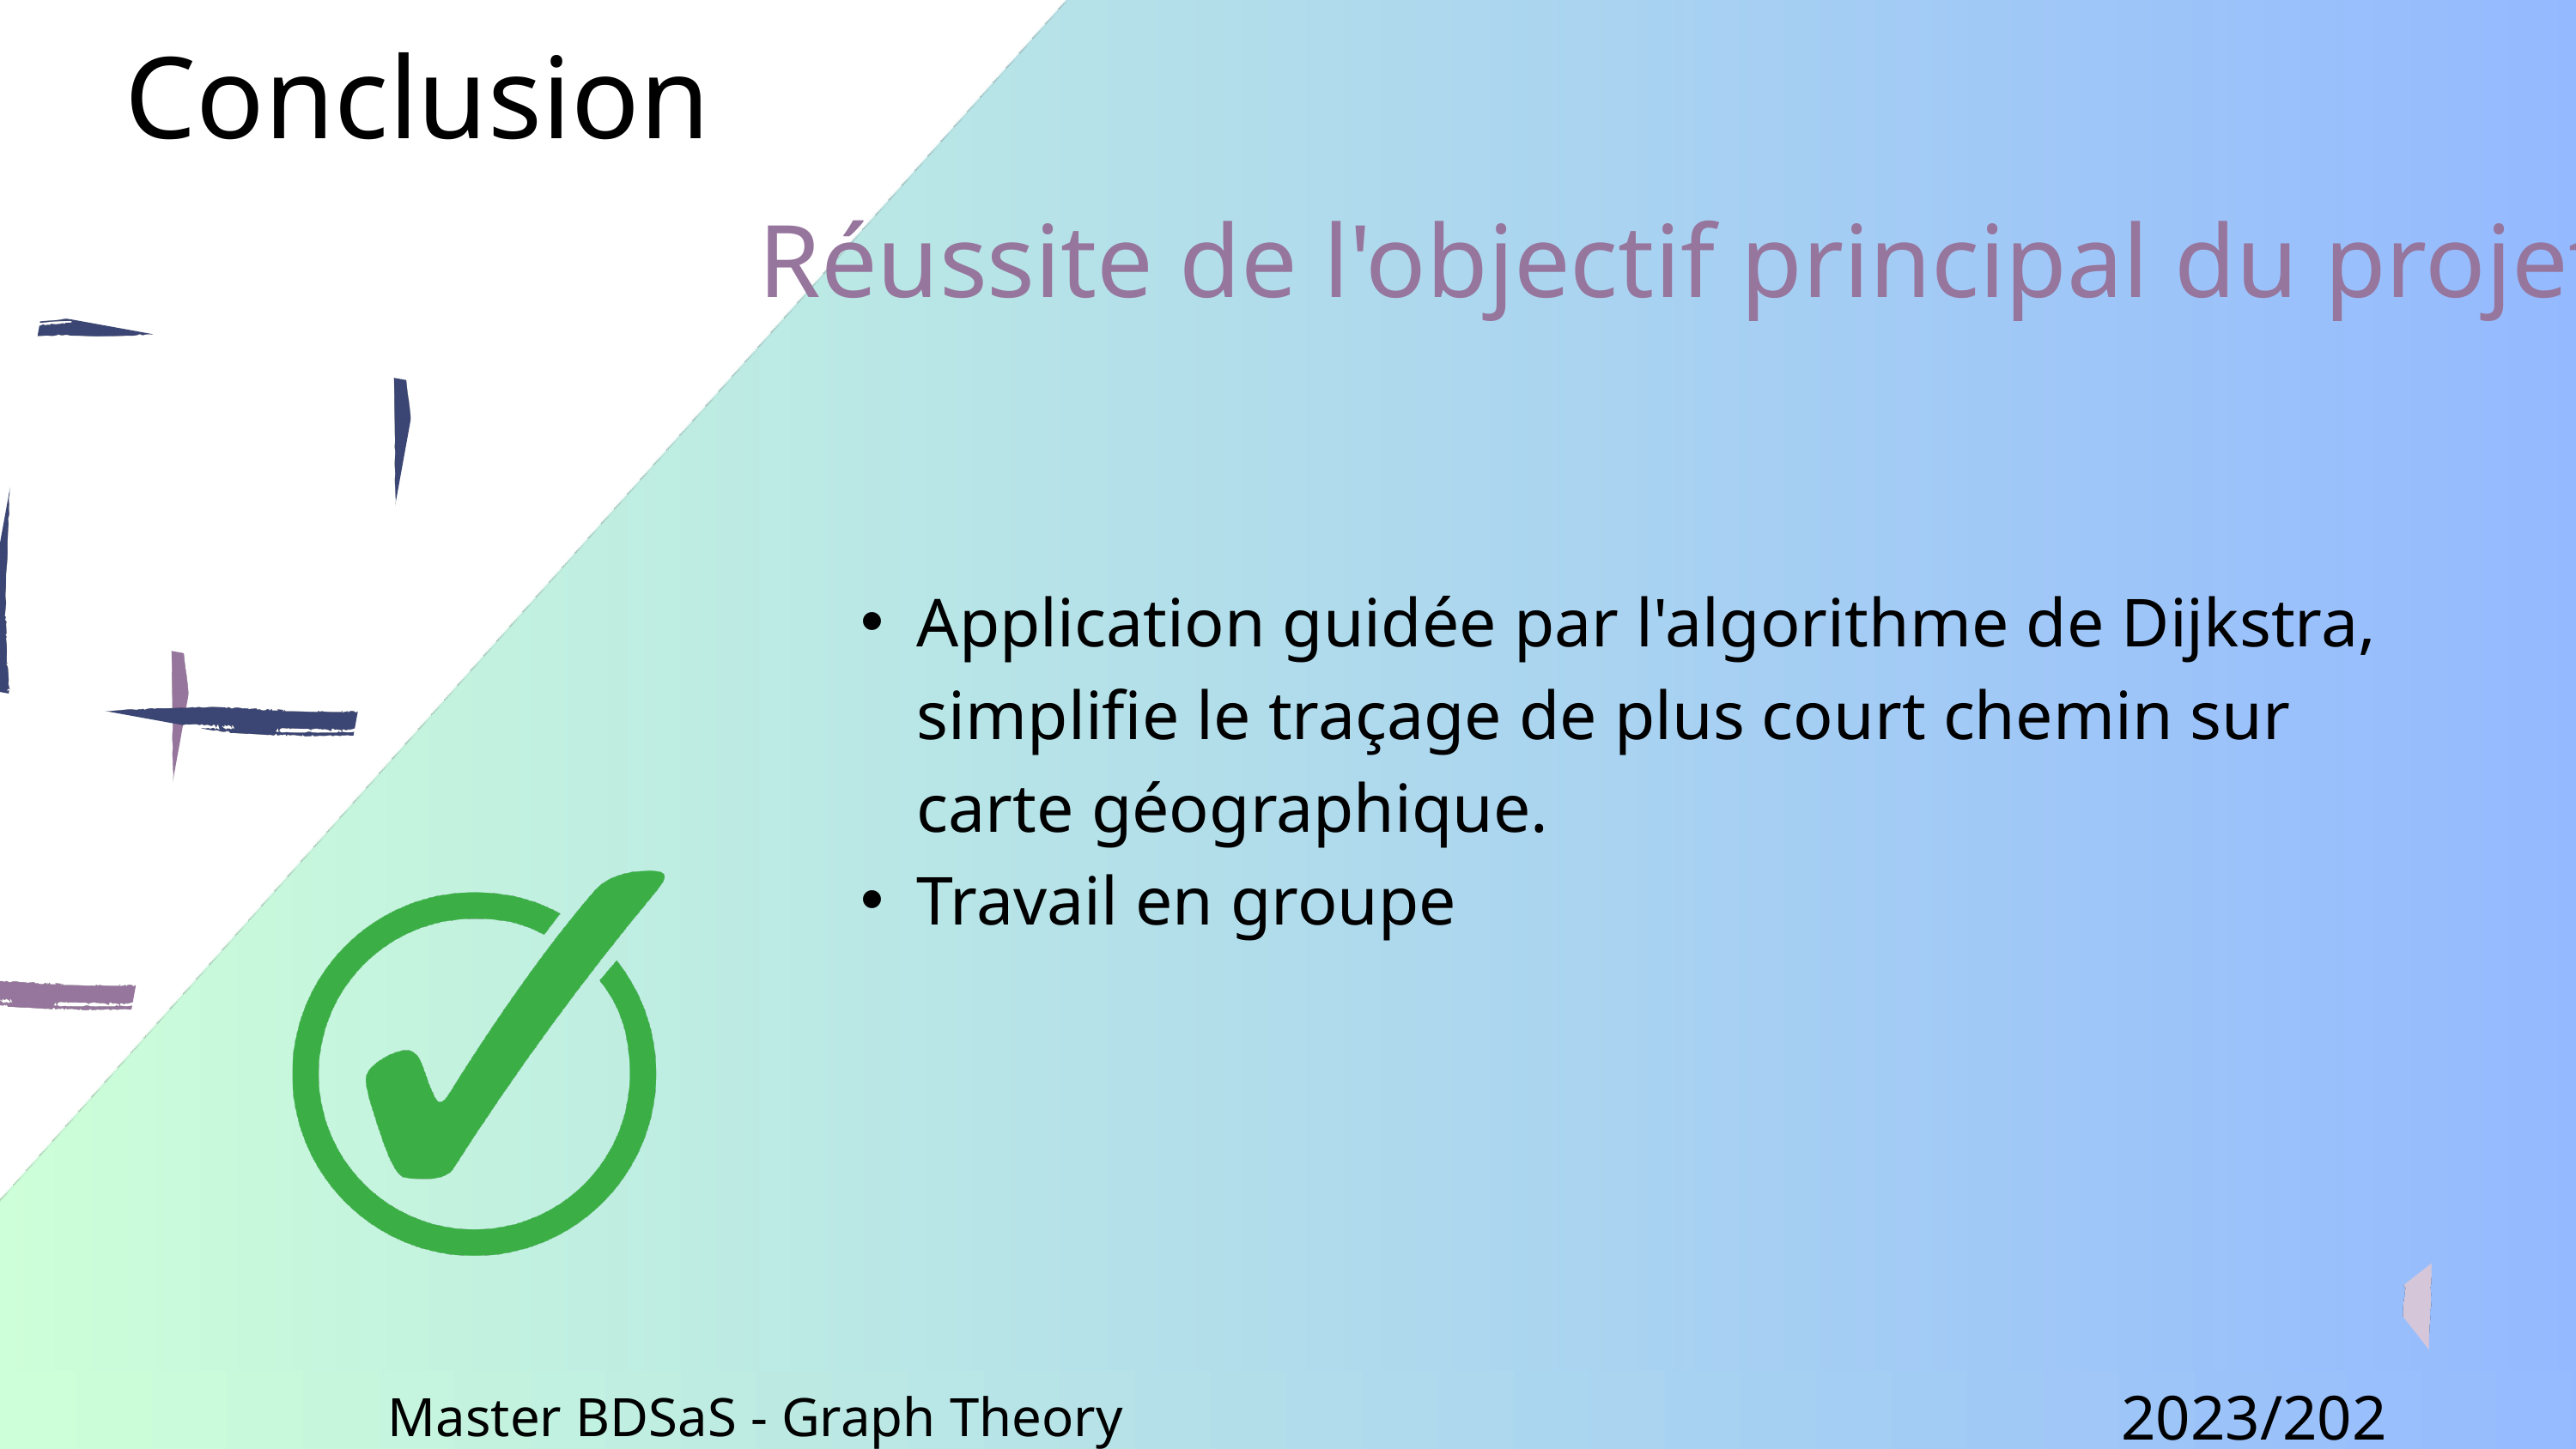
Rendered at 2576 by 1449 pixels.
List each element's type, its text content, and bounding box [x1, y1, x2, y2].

text_box [292, 870, 665, 1256]
text_box Conclusion [0, 3, 920, 162]
text_box [0, 313, 418, 755]
text_box Application guidée par l'algorithme de Dijkstra, simplifie le traçage de plus court chemin sur carte géographique. Travail en groupe [804, 567, 2432, 939]
text_box Réussite de l'objectif principal du projet [755, 177, 2576, 318]
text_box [0, 1370, 2576, 1449]
text_box [0, 0, 2576, 1370]
text_box [0, 693, 184, 1029]
text_box 2023/2024 [2104, 1367, 2404, 1370]
text_box [2388, 1149, 2576, 1370]
